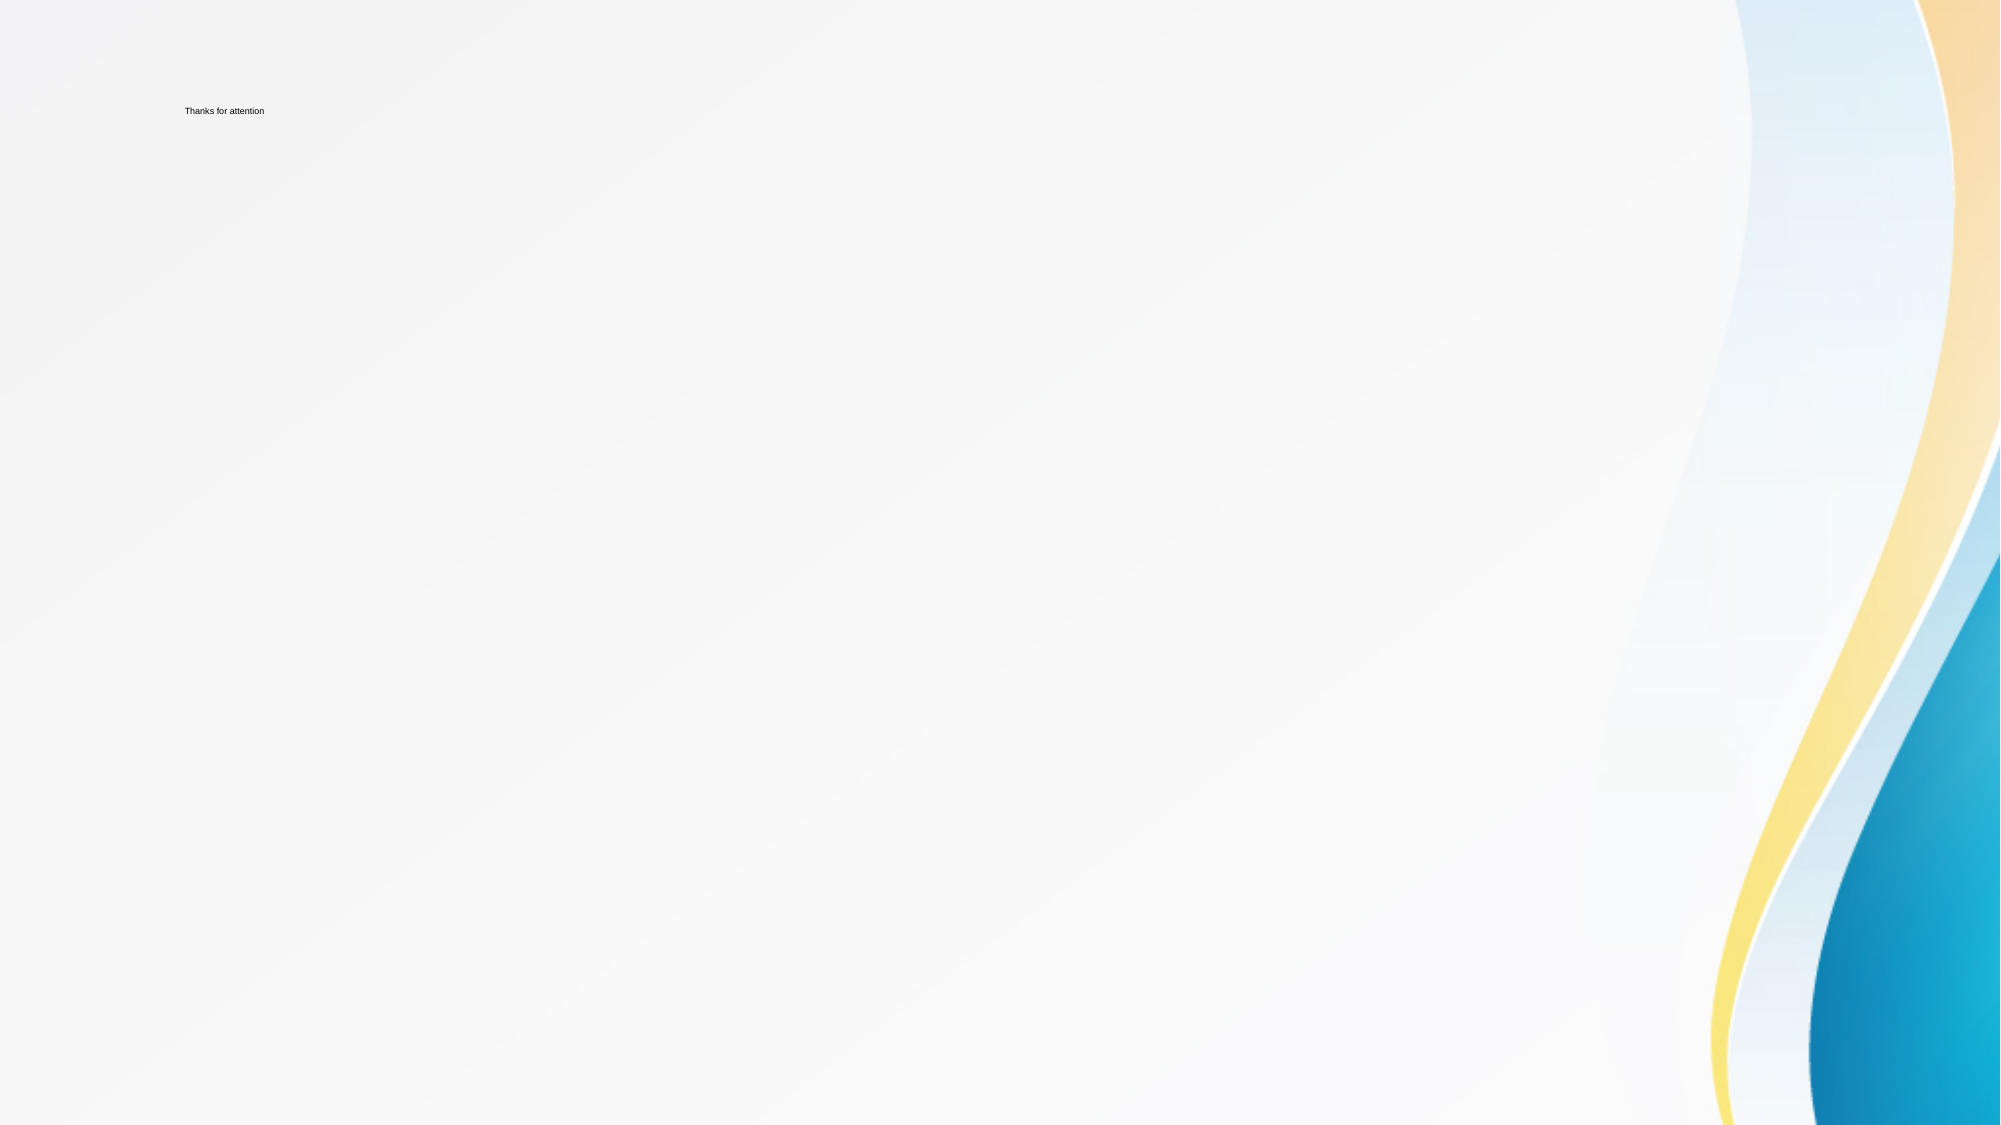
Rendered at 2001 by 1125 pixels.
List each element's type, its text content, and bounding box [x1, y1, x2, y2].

picture [0, 0, 2001, 1125]
title Thanks for attention [99, 30, 1901, 127]
